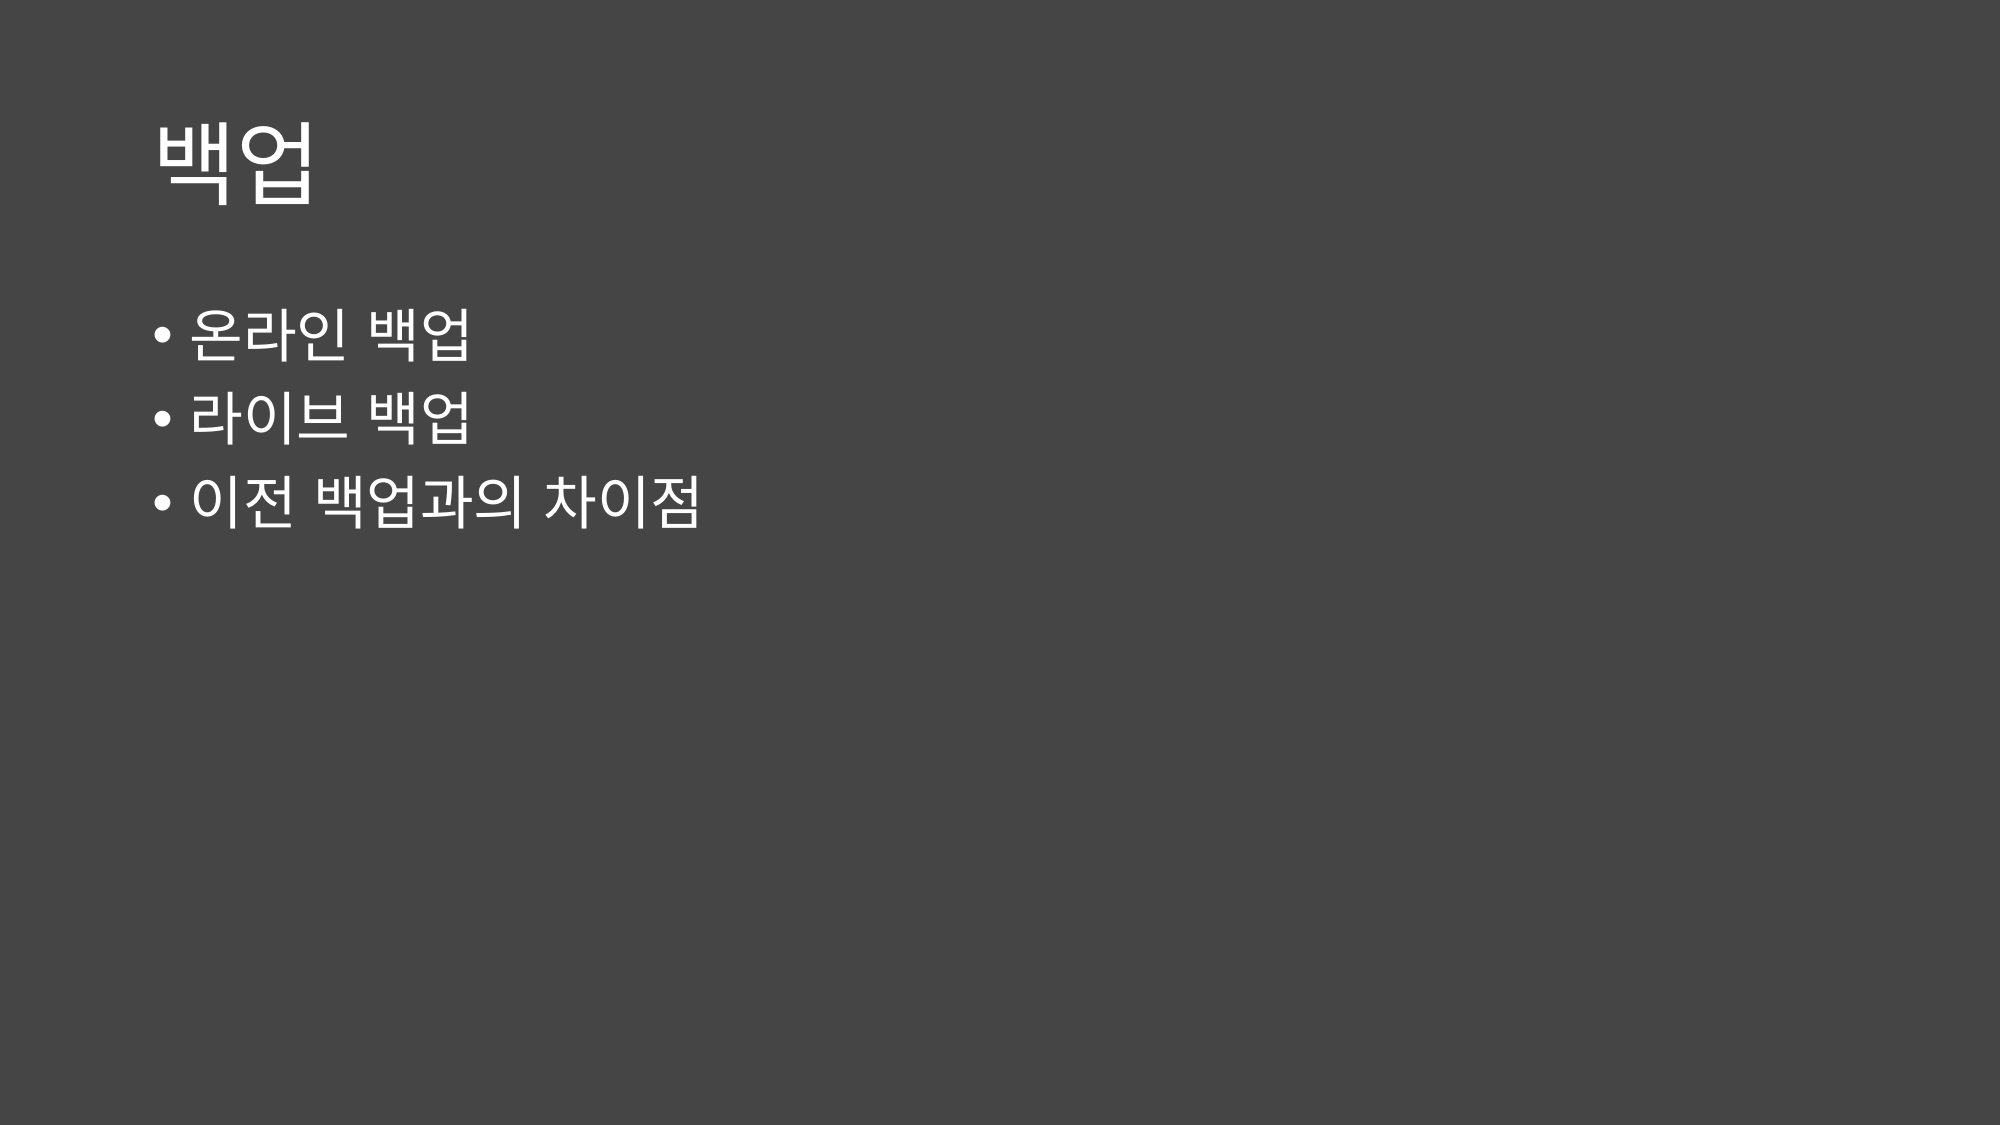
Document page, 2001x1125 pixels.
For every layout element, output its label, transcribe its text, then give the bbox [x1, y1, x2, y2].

list 온라인 백업 라이브 백업 이전 백업과의 차이점 [137, 299, 1863, 1014]
title 백업 [137, 59, 1863, 278]
